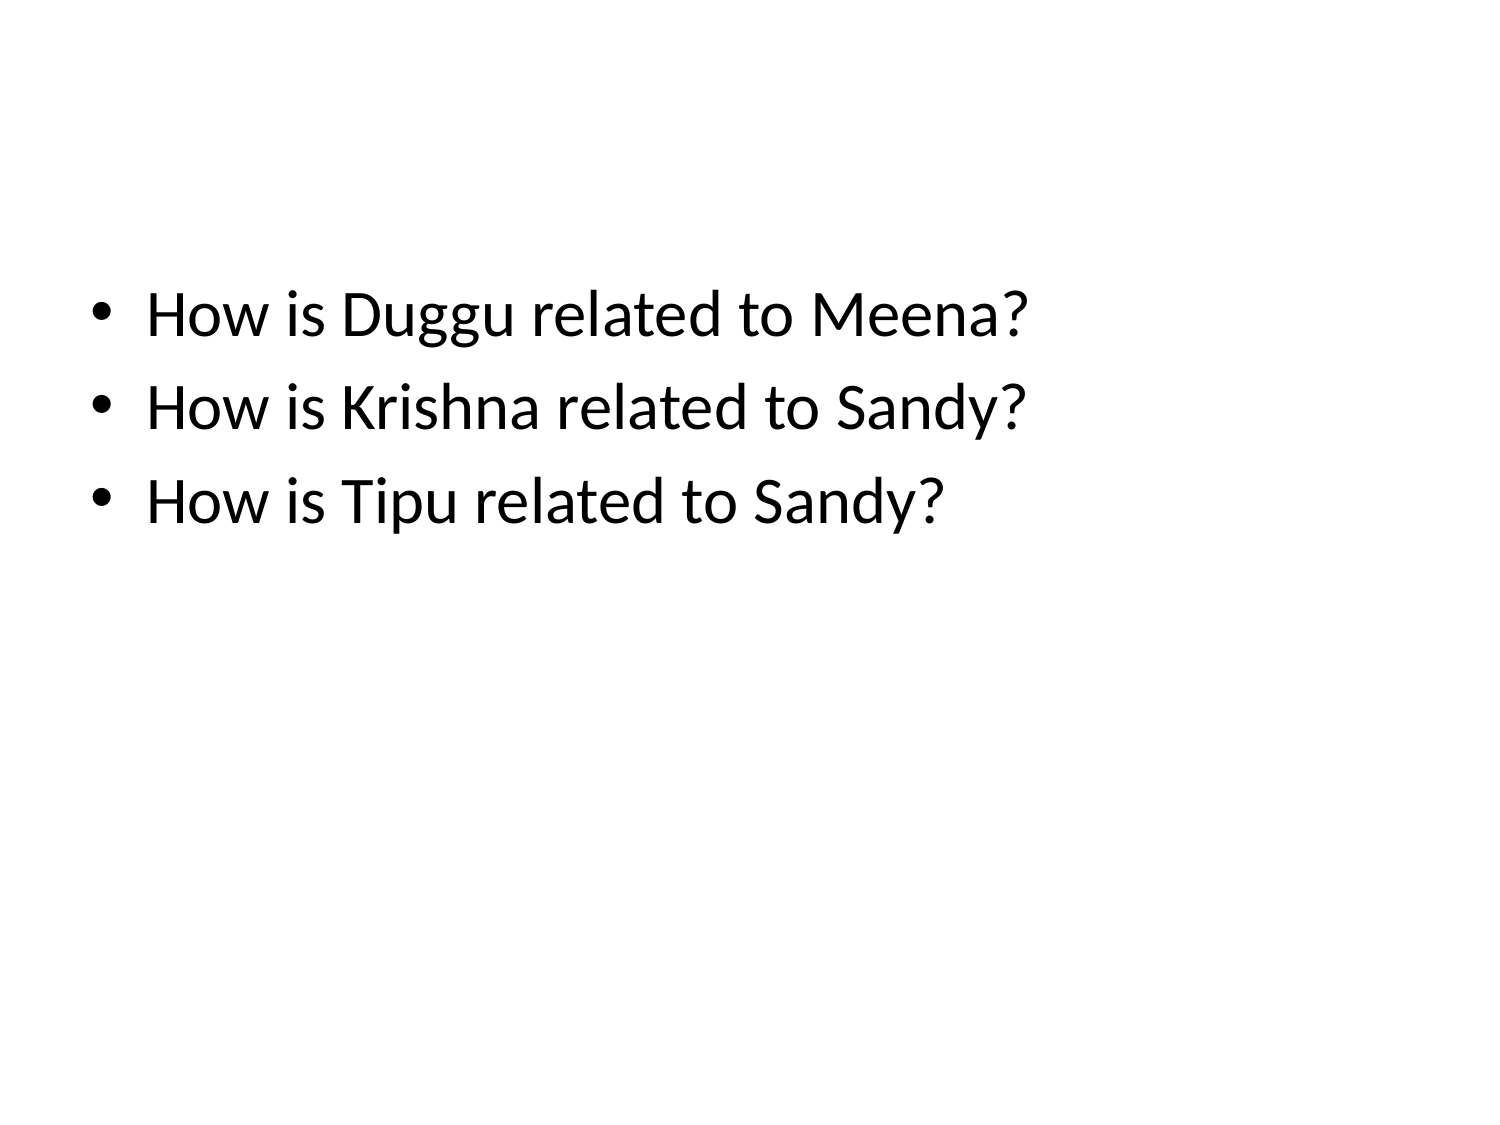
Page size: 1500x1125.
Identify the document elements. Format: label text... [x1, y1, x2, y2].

list How is Duggu related to Meena? How is Krishna related to Sandy? How is Tipu related to Sandy? [75, 262, 1425, 1005]
